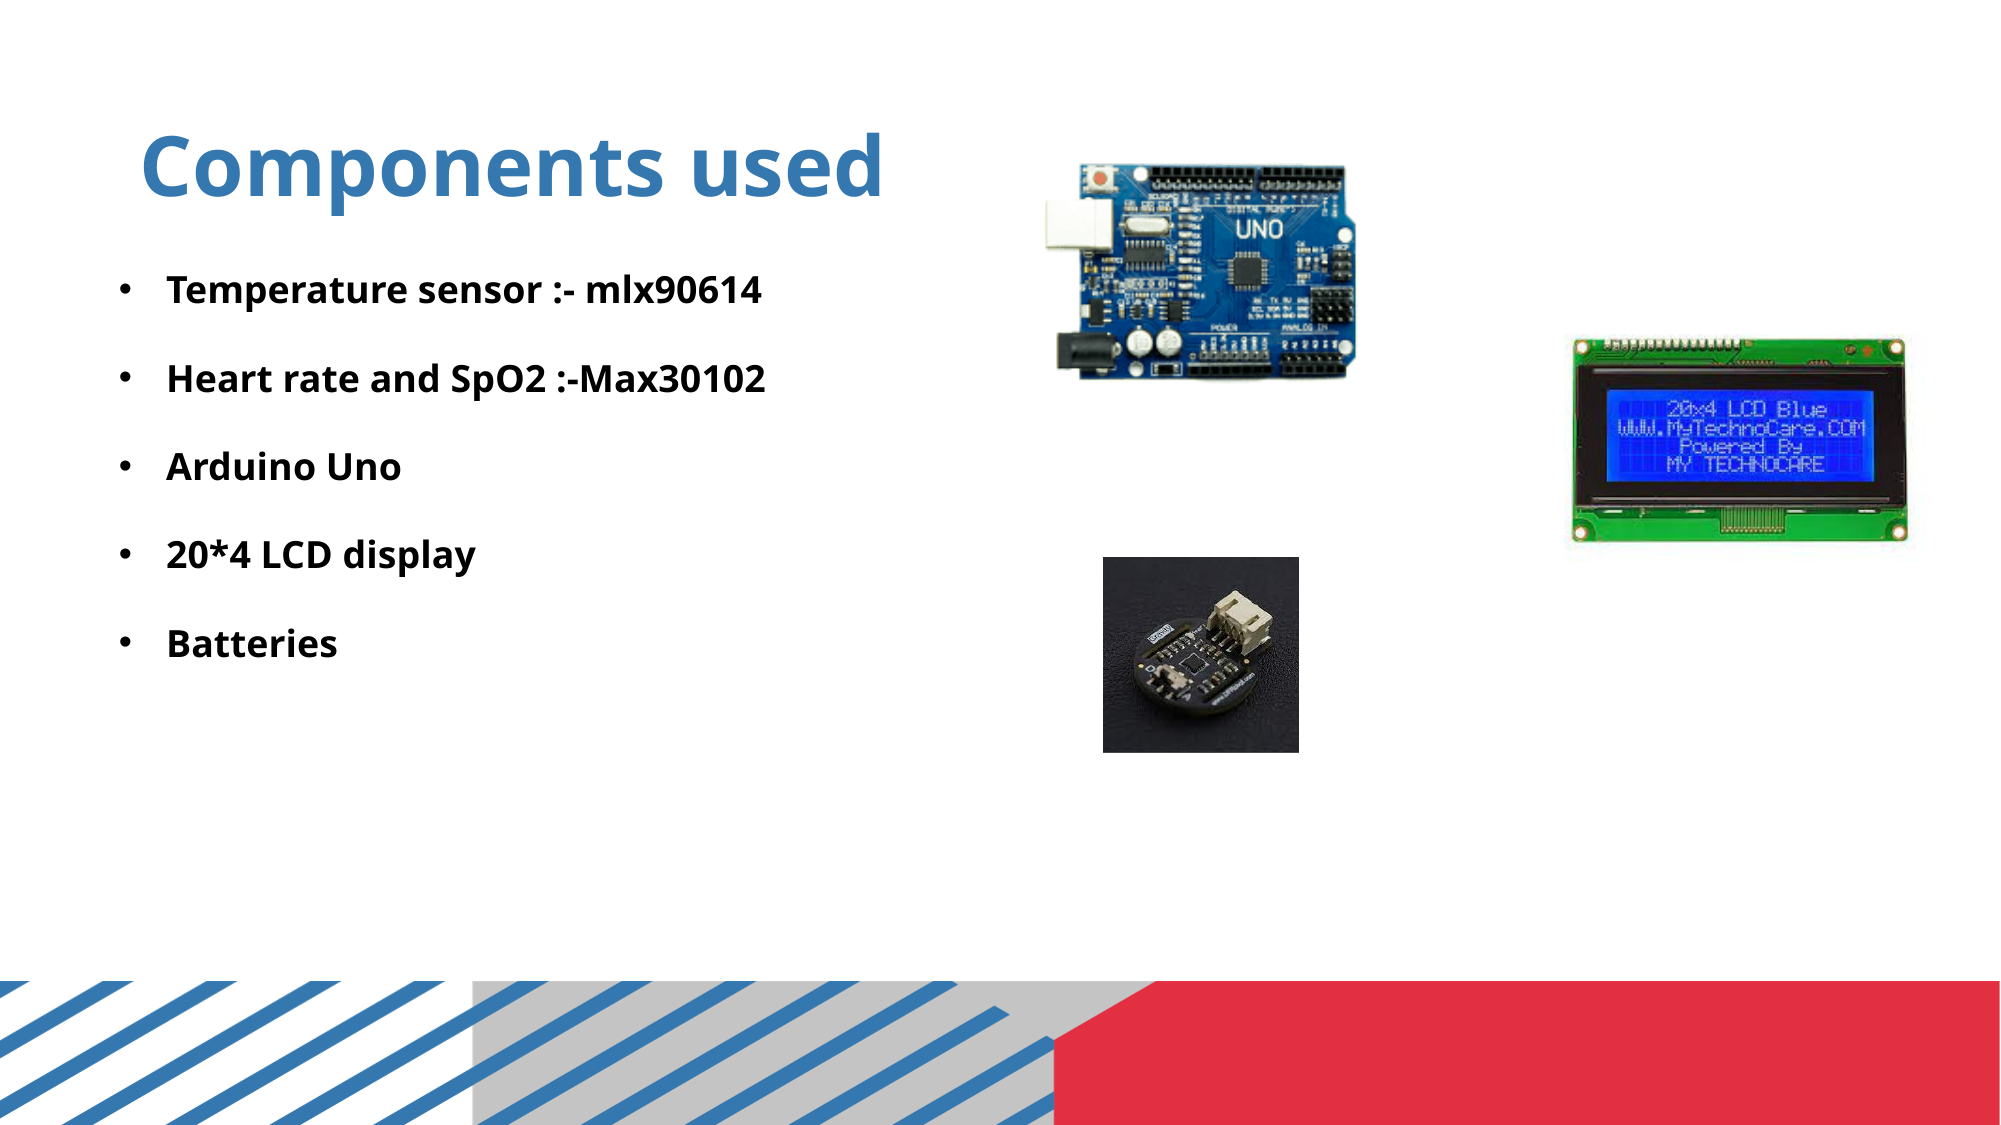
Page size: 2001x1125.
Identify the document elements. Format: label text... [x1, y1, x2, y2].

picture [1044, 117, 1359, 431]
picture [0, 981, 2000, 1125]
title Components used [125, 117, 1000, 313]
picture [1103, 557, 1299, 753]
list Temperature sensor :- mlx90614 Heart rate and SpO2 :-Max30102 Arduino Uno 20*4 LCD display Batteries [104, 236, 980, 774]
picture [1542, 312, 1932, 571]
